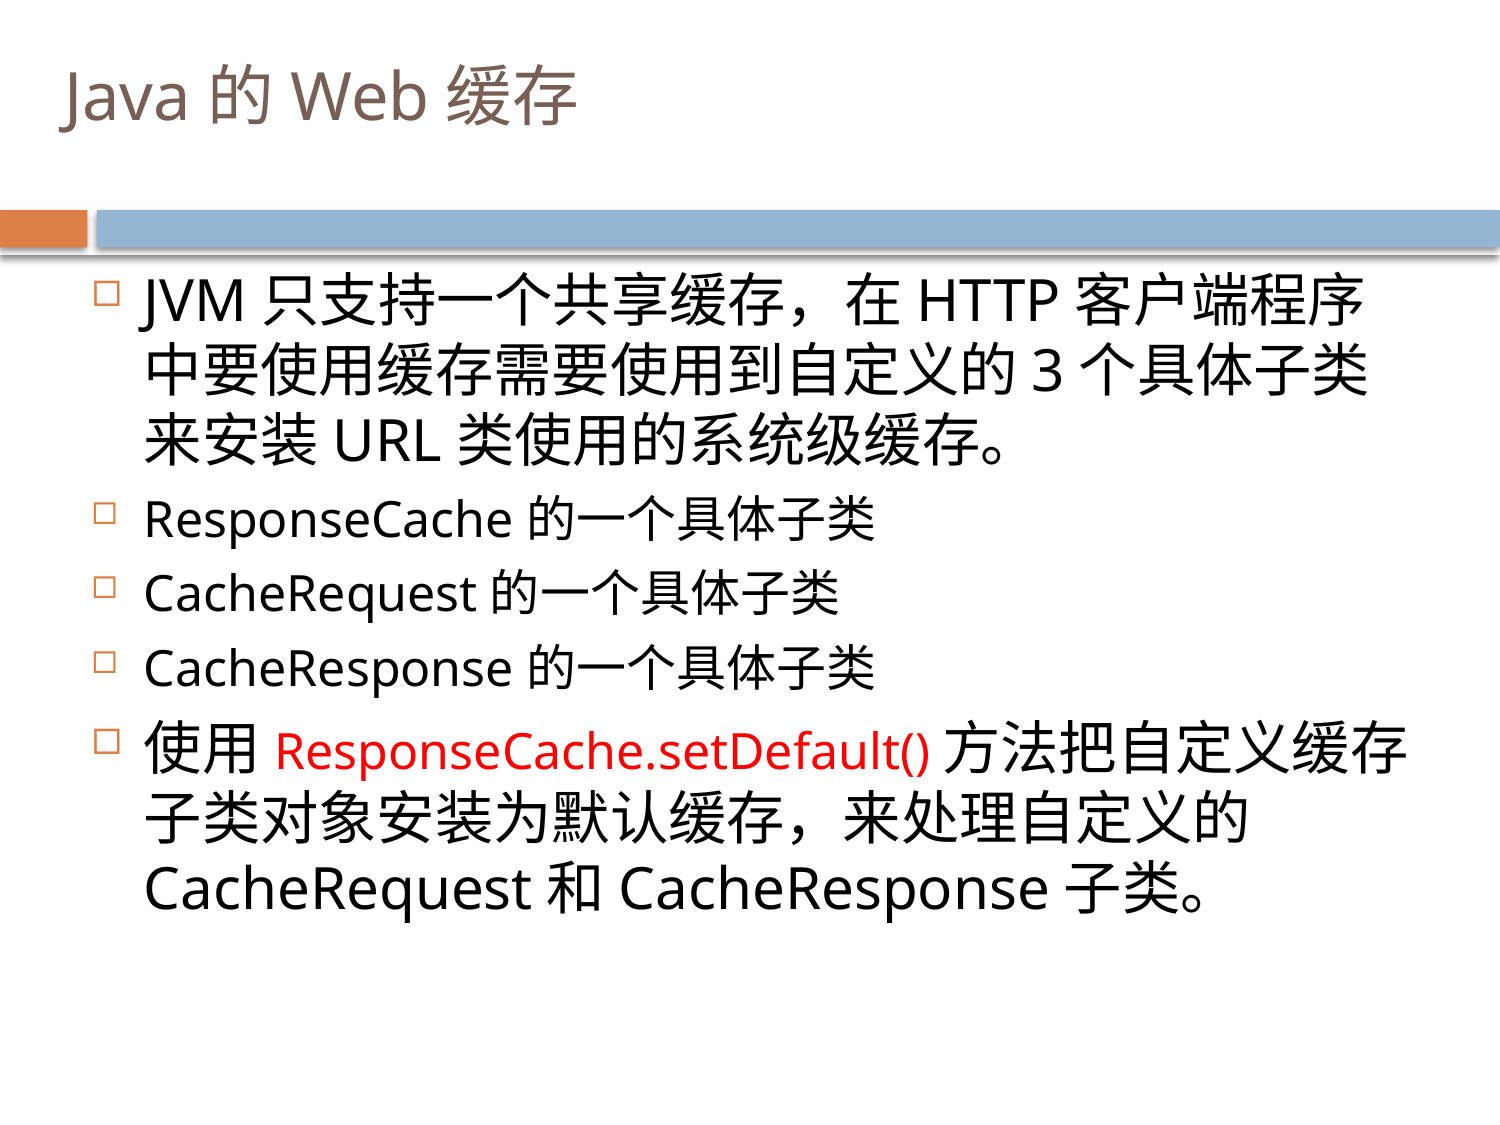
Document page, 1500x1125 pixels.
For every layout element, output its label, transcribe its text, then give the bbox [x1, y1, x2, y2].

list JVM只支持一个共享缓存，在HTTP客户端程序中要使用缓存需要使用到自定义的3个具体子类来安装URL类使用的系统级缓存。 ResponseCache的一个具体子类 CacheRequest的一个具体子类 CacheResponse的一个具体子类 使用ResponseCache.setDefault()方法把自定义缓存子类对象安装为默认缓存，来处理自定义的CacheRequest和CacheResponse子类。 [76, 255, 1424, 1098]
title Java的Web缓存 [49, 37, 1451, 150]
